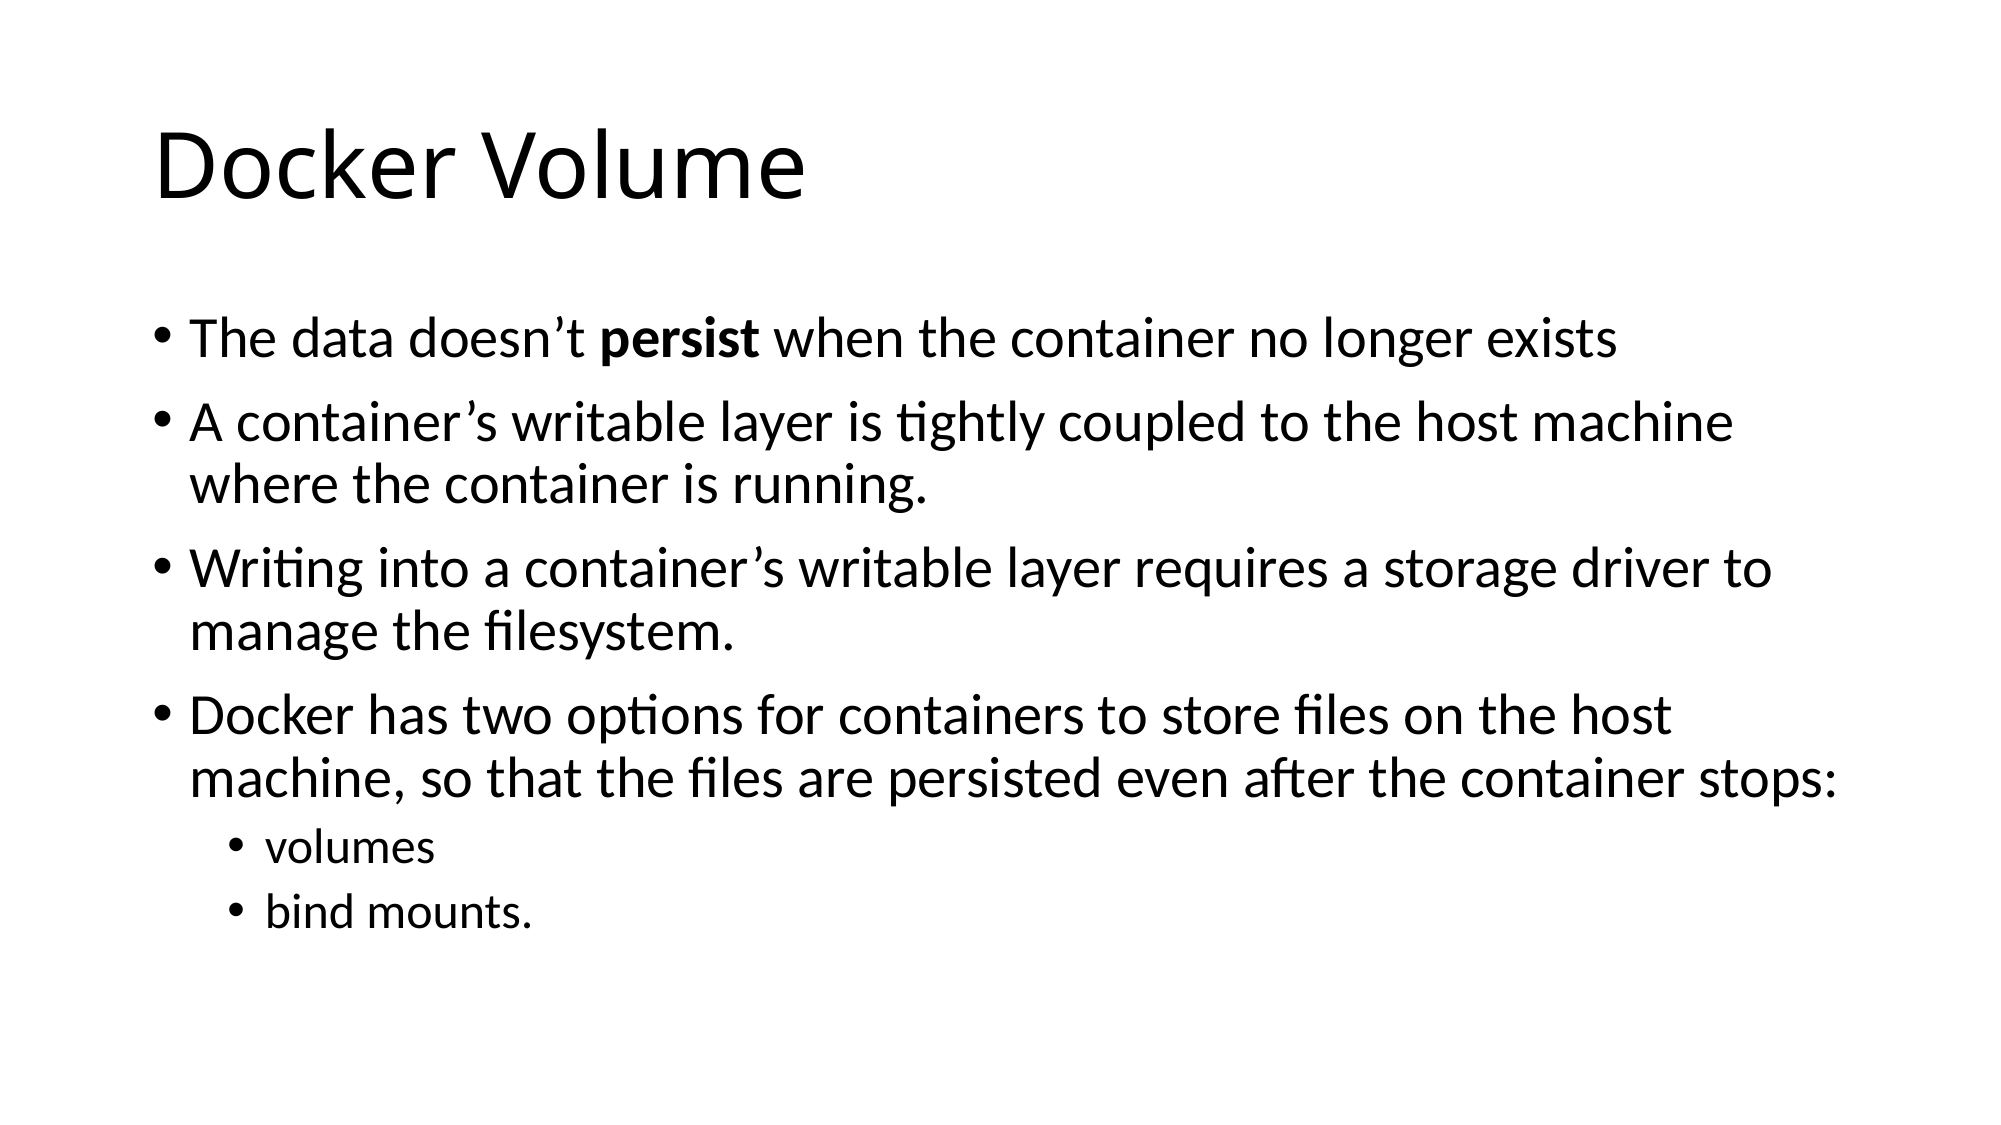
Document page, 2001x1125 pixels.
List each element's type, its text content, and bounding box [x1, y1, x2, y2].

list The data doesn’t persist when the container no longer exists A container’s writable layer is tightly coupled to the host machine where the container is running. Writing into a container’s writable layer requires a storage driver to manage the filesystem. Docker has two options for containers to store files on the host machine, so that the files are persisted even after the container stops: volumes bind mounts. [137, 299, 1863, 1014]
title Docker Volume [137, 59, 1863, 278]
